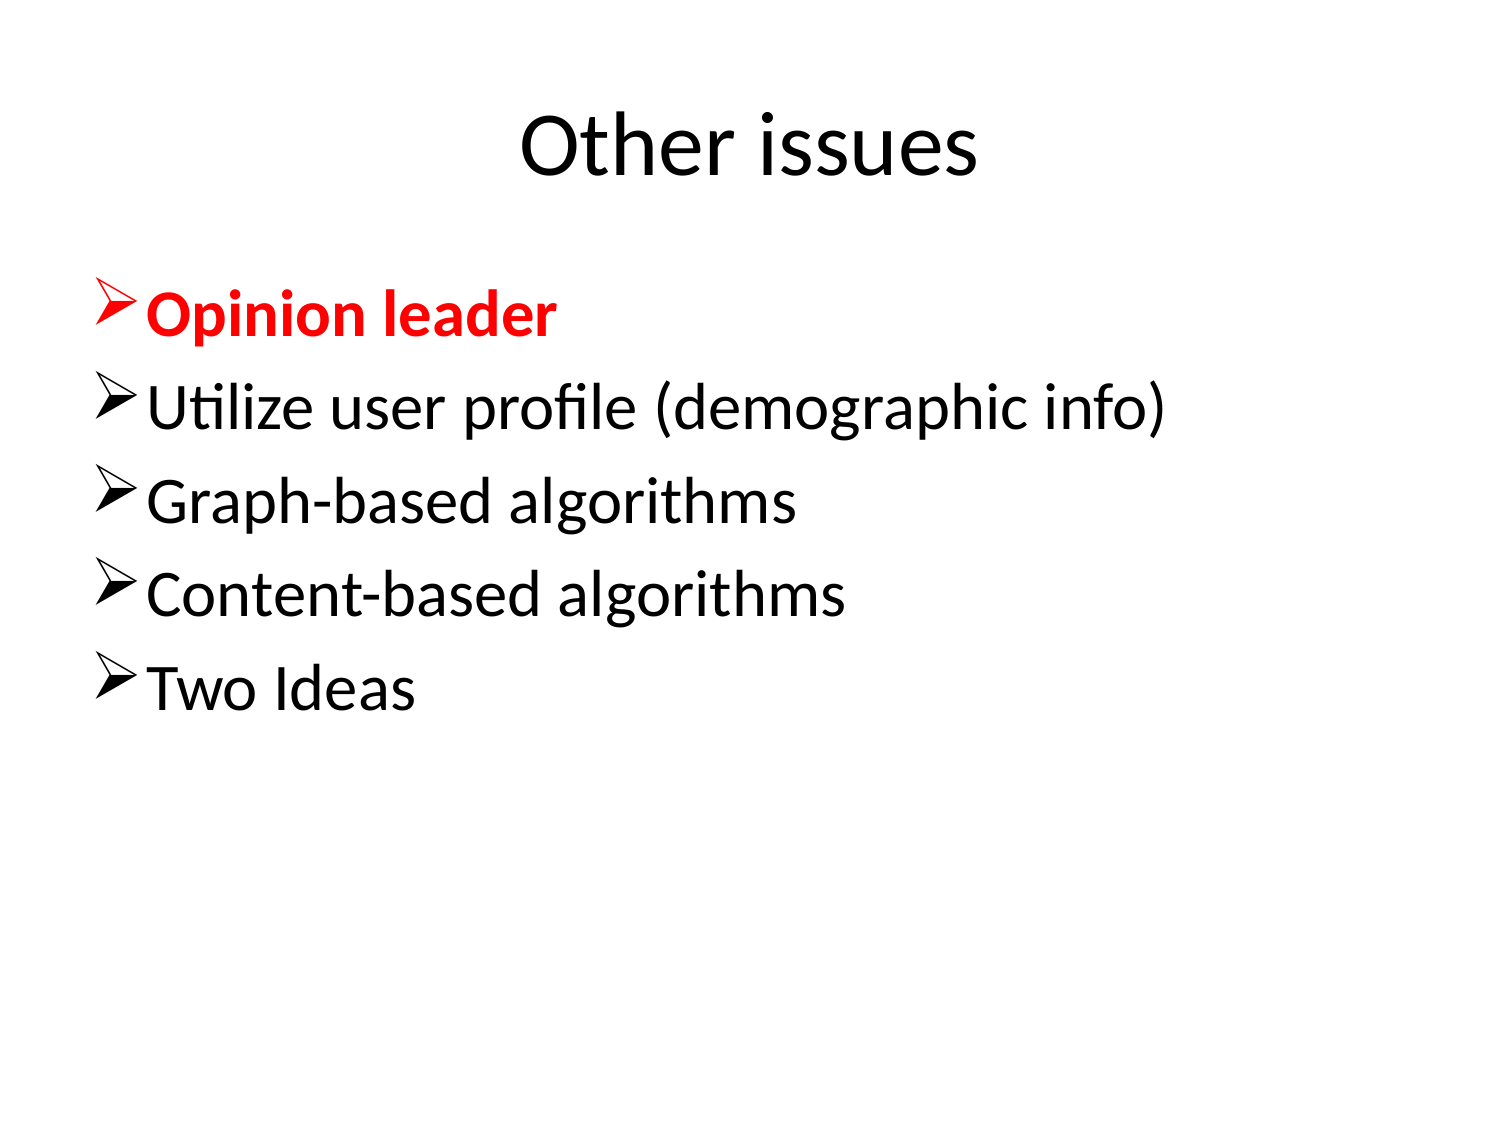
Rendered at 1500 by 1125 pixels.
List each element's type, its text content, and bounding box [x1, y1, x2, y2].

list Opinion leader Utilize user profile (demographic info) Graph-based algorithms Content-based algorithms Two Ideas [75, 262, 1425, 1005]
title Other issues [75, 45, 1425, 233]
